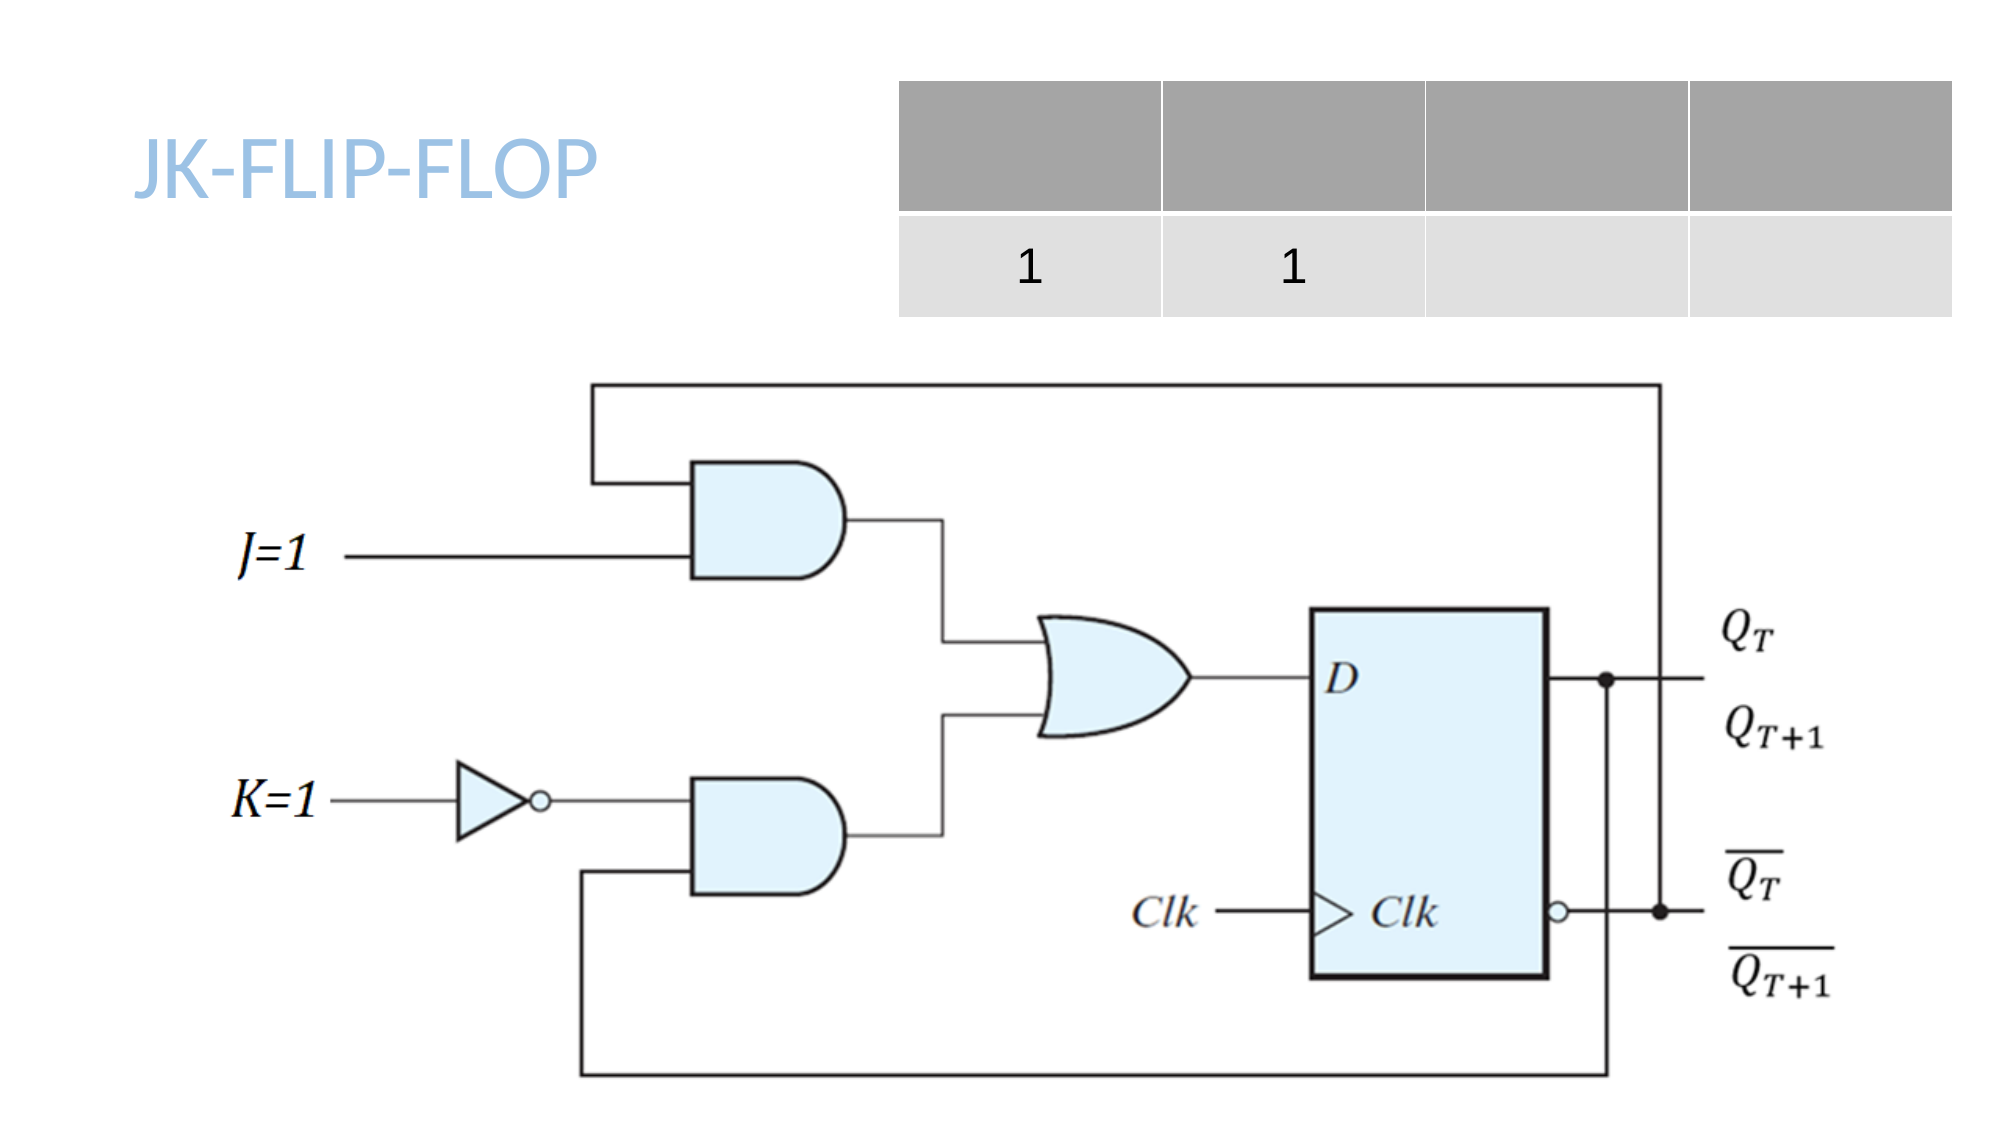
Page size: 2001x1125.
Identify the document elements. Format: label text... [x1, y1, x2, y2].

table_header [1163, 81, 1425, 211]
table_header [1690, 81, 1952, 211]
table_cell [1690, 216, 1952, 317]
table_cell 1 [899, 216, 1161, 317]
table_header [1426, 81, 1688, 211]
picture [207, 359, 1871, 1125]
table_cell 1 [1163, 216, 1425, 317]
table_cell [1426, 216, 1688, 317]
table_header [899, 81, 1161, 211]
title JK-FLIP-FLOP [118, 59, 623, 278]
